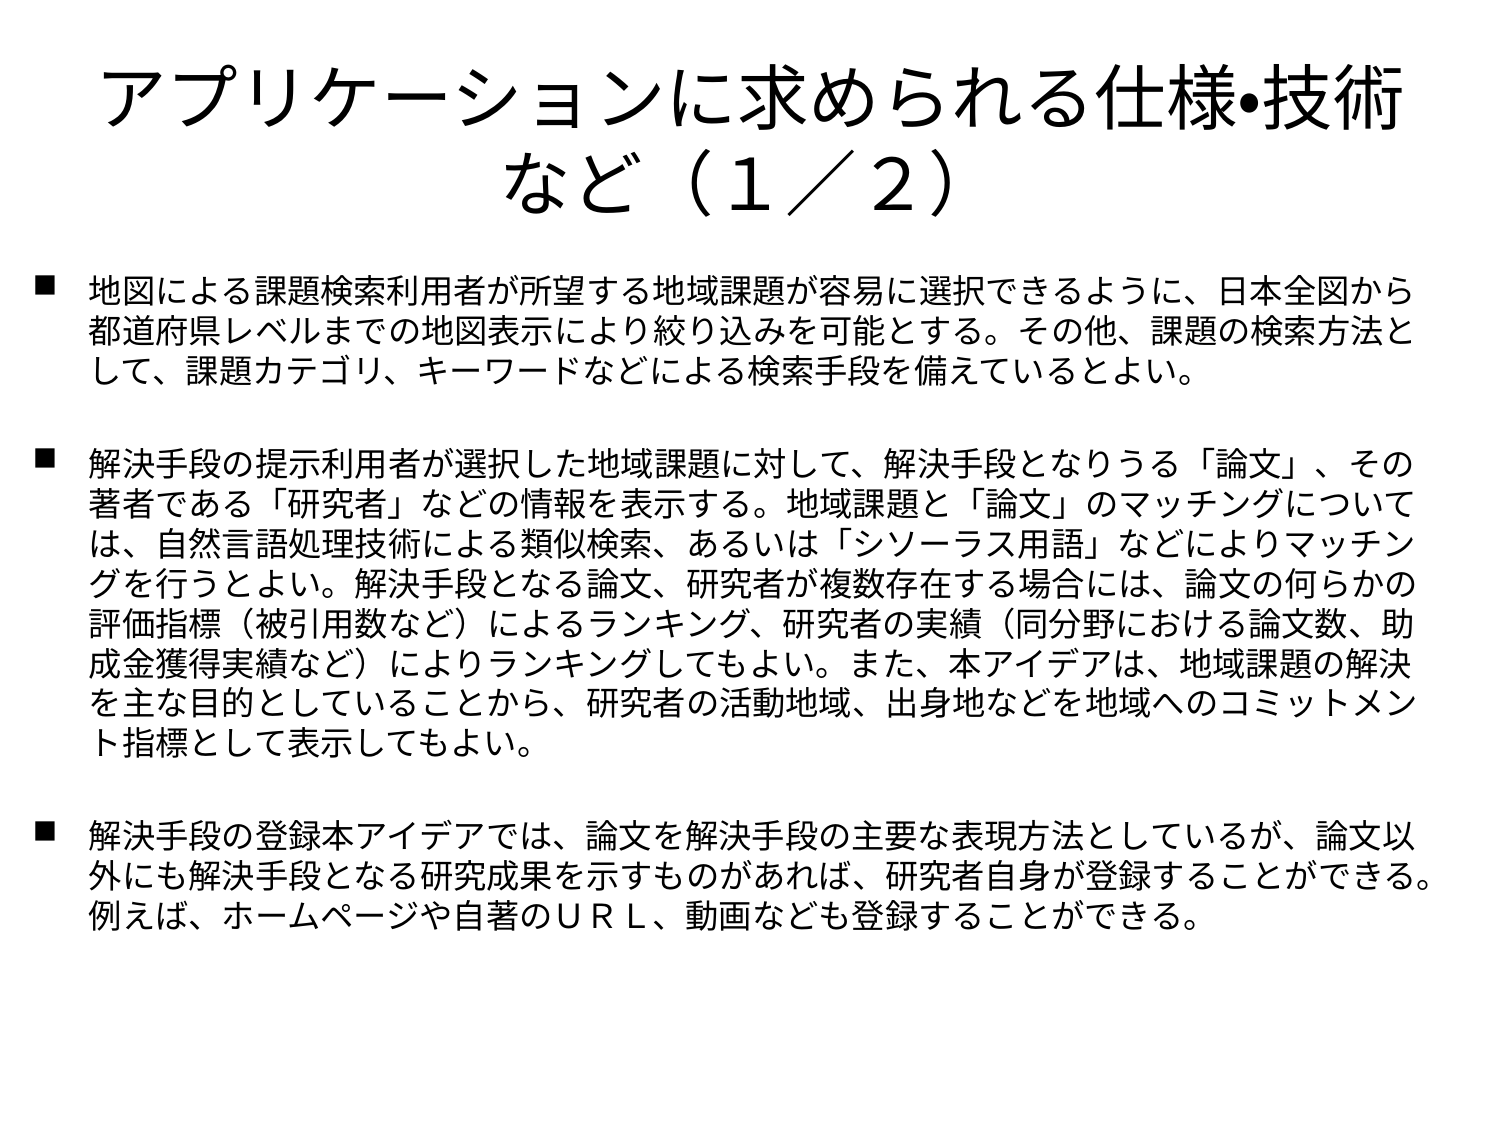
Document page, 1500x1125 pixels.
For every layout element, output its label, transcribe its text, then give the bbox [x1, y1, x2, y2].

list 地図による課題検索利用者が所望する地域課題が容易に選択できるように、日本全図から都道府県レベルまでの地図表示により絞り込みを可能とする。その他、課題の検索方法として、課題カテゴリ、キーワードなどによる検索手段を備えているとよい。 解決手段の提示利用者が選択した地域課題に対して、解決手段となりうる「論文」、その著者である「研究者」などの情報を表示する。地域課題と「論文」のマッチングについては、自然言語処理技術による類似検索、あるいは「シソーラス用語」などによりマッチングを行うとよい。解決手段となる論文、研究者が複数存在する場合には、論文の何らかの評価指標（被引用数など）によるランキング、研究者の実績（同分野における論文数、助成金獲得実績など）によりランキングしてもよい。また、本アイデアは、地域課題の解決を主な目的としていることから、研究者の活動地域、出身地などを地域へのコミットメント指標として表示してもよい。 解決手段の登録本アイデアでは、論文を解決手段の主要な表現方法としているが、論文以外にも解決手段となる研究成果を示すものがあれば、研究者自身が登録することができる。例えば、ホームページや自著のＵＲＬ、動画なども登録することができる。 [17, 262, 1447, 1005]
title アプリケーションに求められる仕様・技術など（１／２） [75, 45, 1425, 233]
